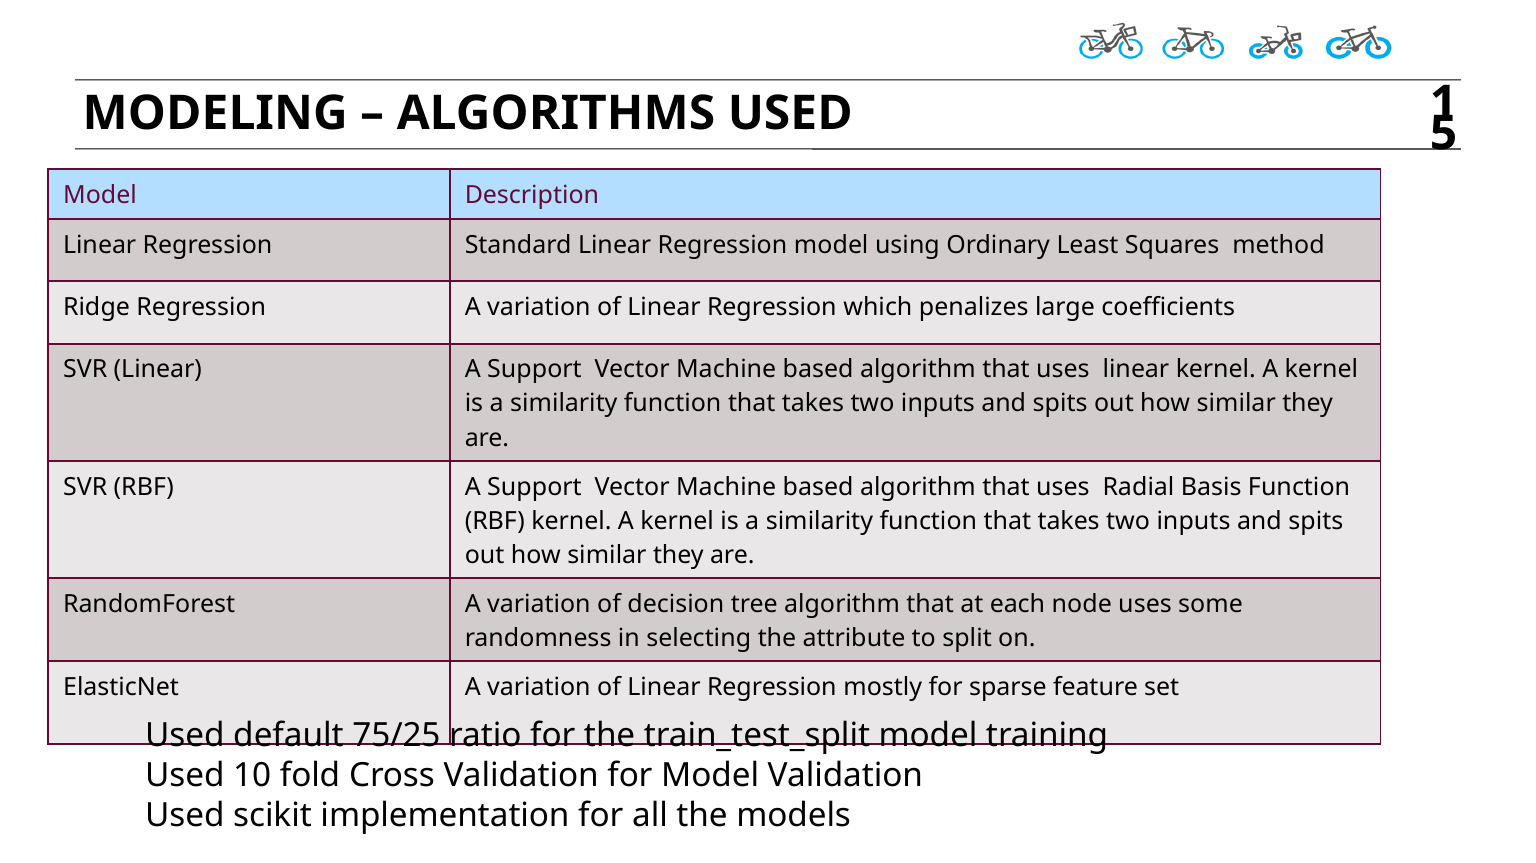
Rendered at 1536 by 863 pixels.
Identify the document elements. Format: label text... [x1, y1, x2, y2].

slide_number 15 [1419, 86, 1461, 138]
table_cell A variation of Linear Regression which penalizes large coefficients [451, 282, 1380, 343]
table_cell SVR (Linear) [49, 345, 449, 460]
table_cell A variation of Linear Regression mostly for sparse feature set [451, 662, 1380, 743]
table_cell ElasticNet [49, 662, 449, 743]
table_cell Standard Linear Regression model using Ordinary Least Squares method [451, 220, 1380, 280]
table_header Model [49, 170, 449, 218]
list MODELING – Algorithms used [67, 81, 1281, 144]
picture [1067, 10, 1406, 70]
table_cell Linear Regression [49, 220, 449, 280]
table_cell SVR (RBF) [49, 462, 449, 577]
table_cell A Support Vector Machine based algorithm that uses Radial Basis Function (RBF) kernel. A kernel is a similarity function that takes two inputs and spits out how similar they are. [451, 462, 1380, 577]
table_cell Ridge Regression [49, 282, 449, 343]
table_cell RandomForest [49, 579, 449, 660]
text_box Used default 75/25 ratio for the train_test_split model training Used 10 fold Cross Validation for Model Validation Used scikit implementation for all the models [130, 706, 1181, 841]
table_header Description [451, 170, 1380, 218]
table_cell A Support Vector Machine based algorithm that uses linear kernel. A kernel is a similarity function that takes two inputs and spits out how similar they are. [451, 345, 1380, 460]
table_cell A variation of decision tree algorithm that at each node uses some randomness in selecting the attribute to split on. [451, 579, 1380, 660]
